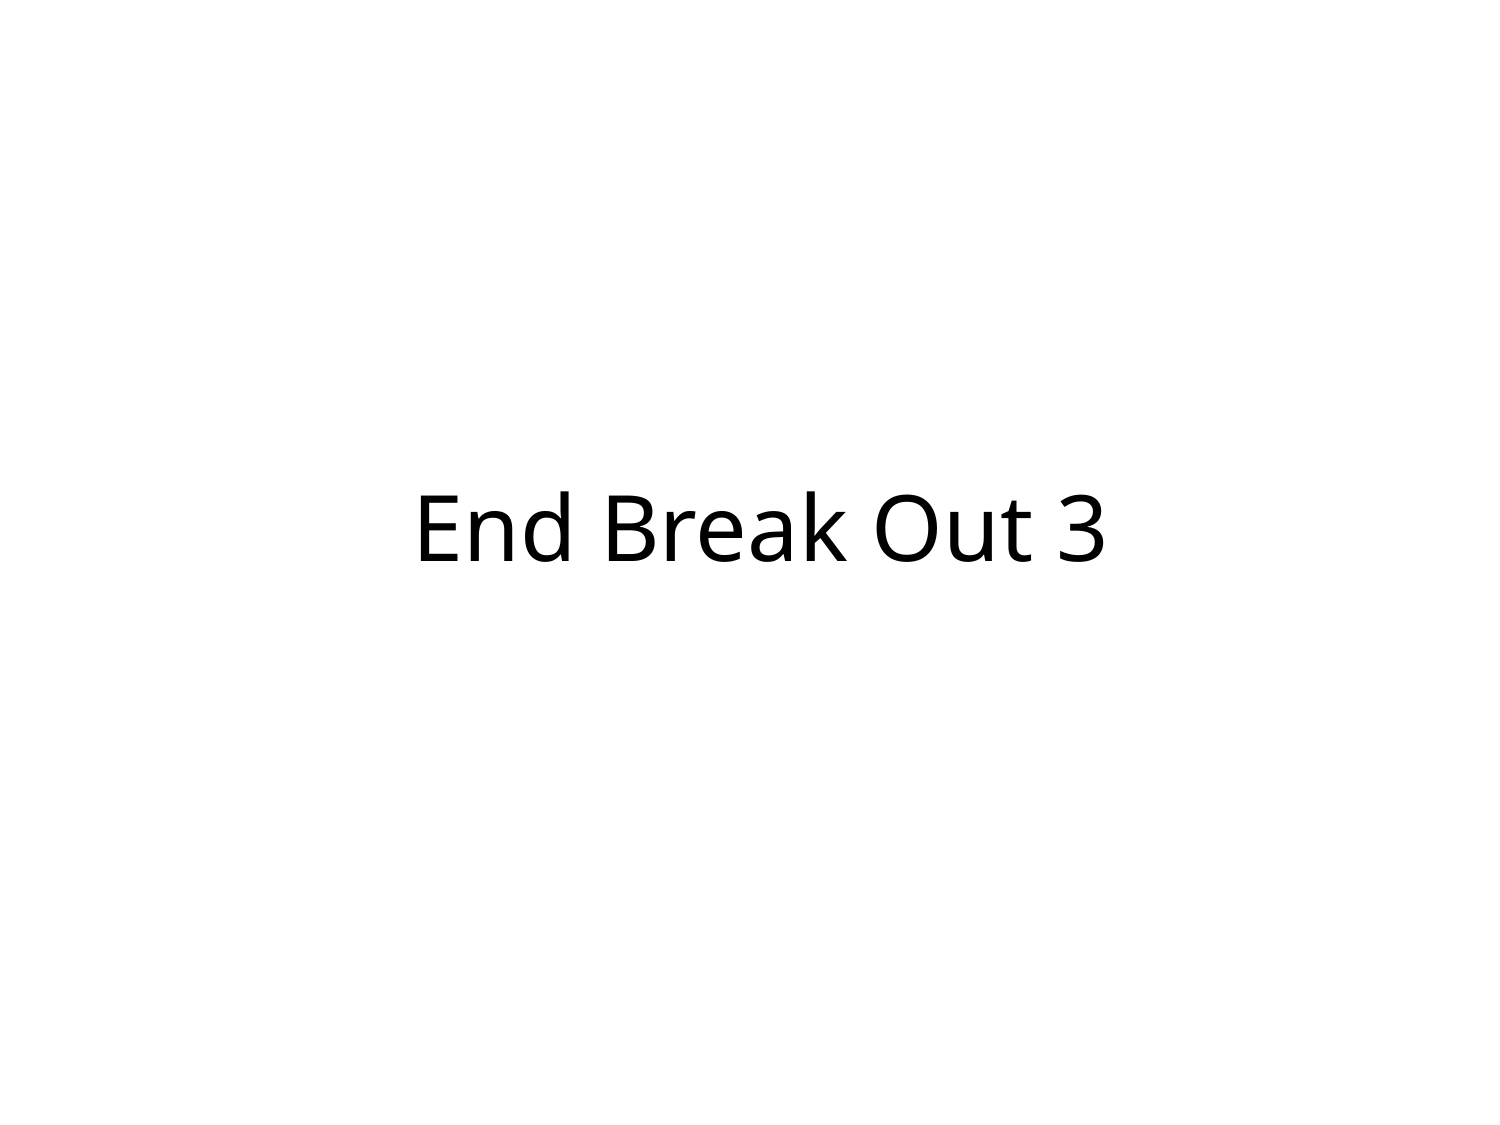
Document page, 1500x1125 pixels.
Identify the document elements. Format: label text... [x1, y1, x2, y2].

text_box End Break Out 3 [114, 422, 1408, 640]
